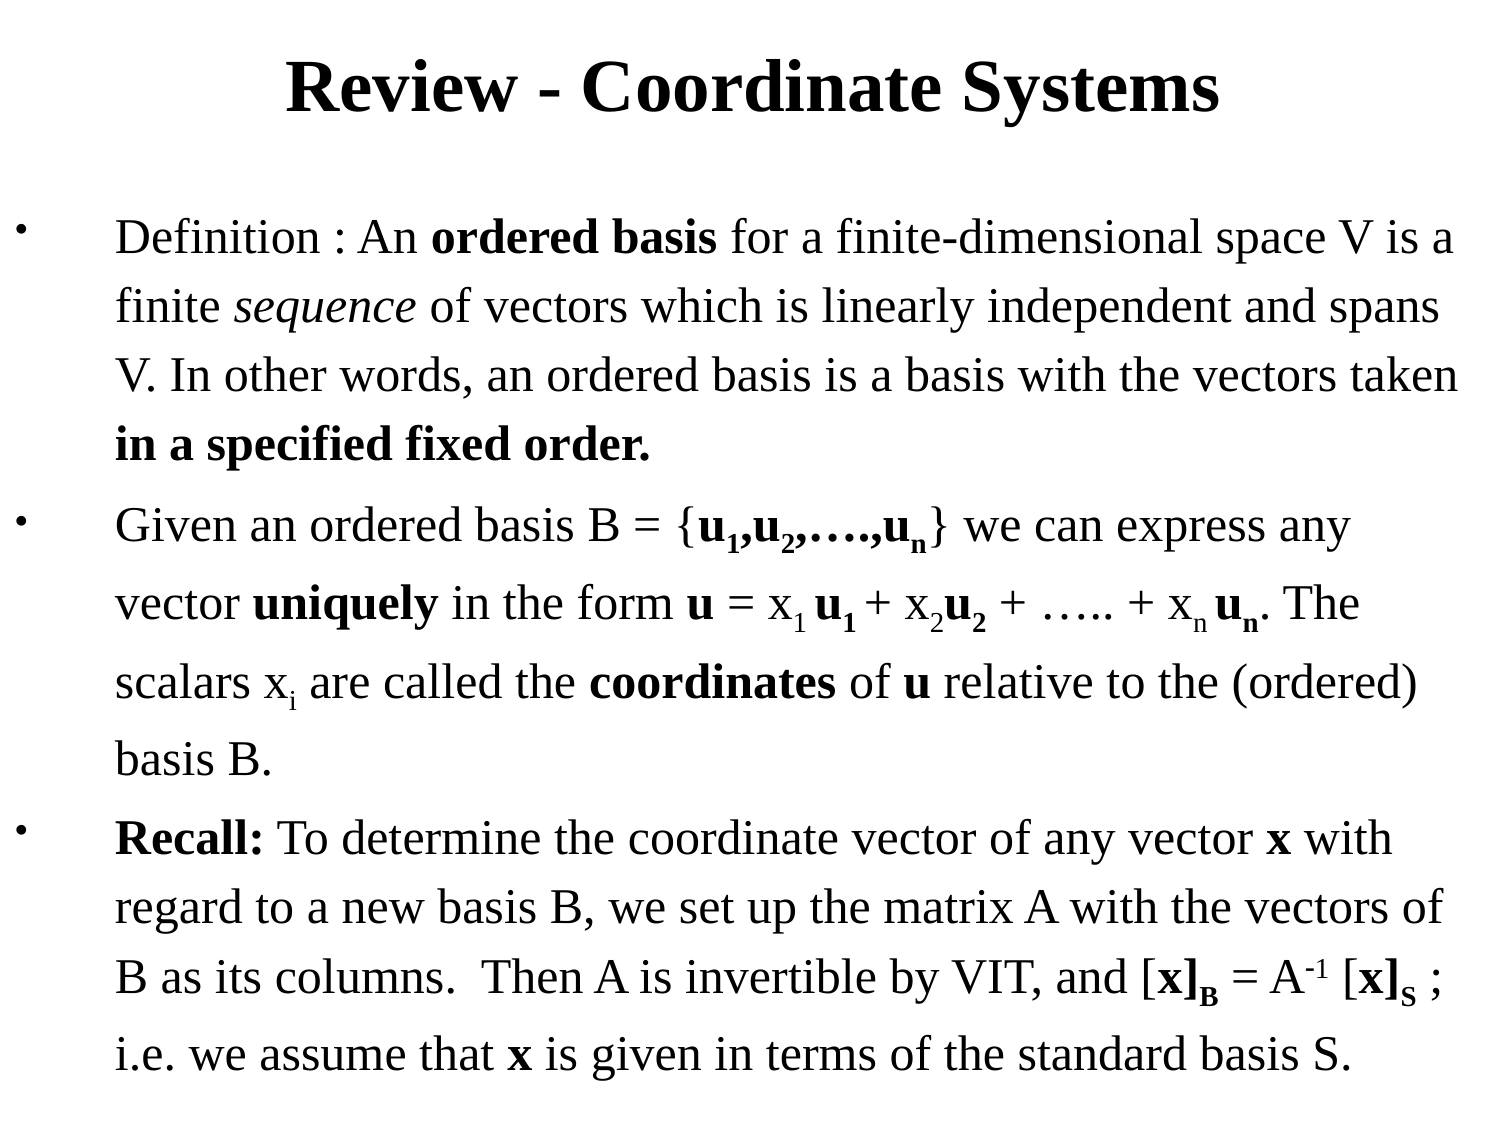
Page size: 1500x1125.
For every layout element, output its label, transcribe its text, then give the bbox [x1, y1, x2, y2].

title Review - Coordinate Systems [137, 0, 1388, 163]
list Definition : An ordered basis for a finite-dimensional space V is a finite sequence of vectors which is linearly independent and spans V. In other words, an ordered basis is a basis with the vectors taken in a specified fixed order. Given an ordered basis B = {u1,u2,….,un} we can express any vector uniquely in the form u = x1 u1 + x2u2 + ….. + xn un. The scalars xi are called the coordinates of u relative to the (ordered) basis B. Recall: To determine the coordinate vector of any vector x with regard to a new basis B, we set up the matrix A with the vectors of B as its columns. Then A is invertible by VIT, and [x]B = A1 [x]S ; i.e. we assume that x is given in terms of the standard basis S. [0, 187, 1500, 1125]
